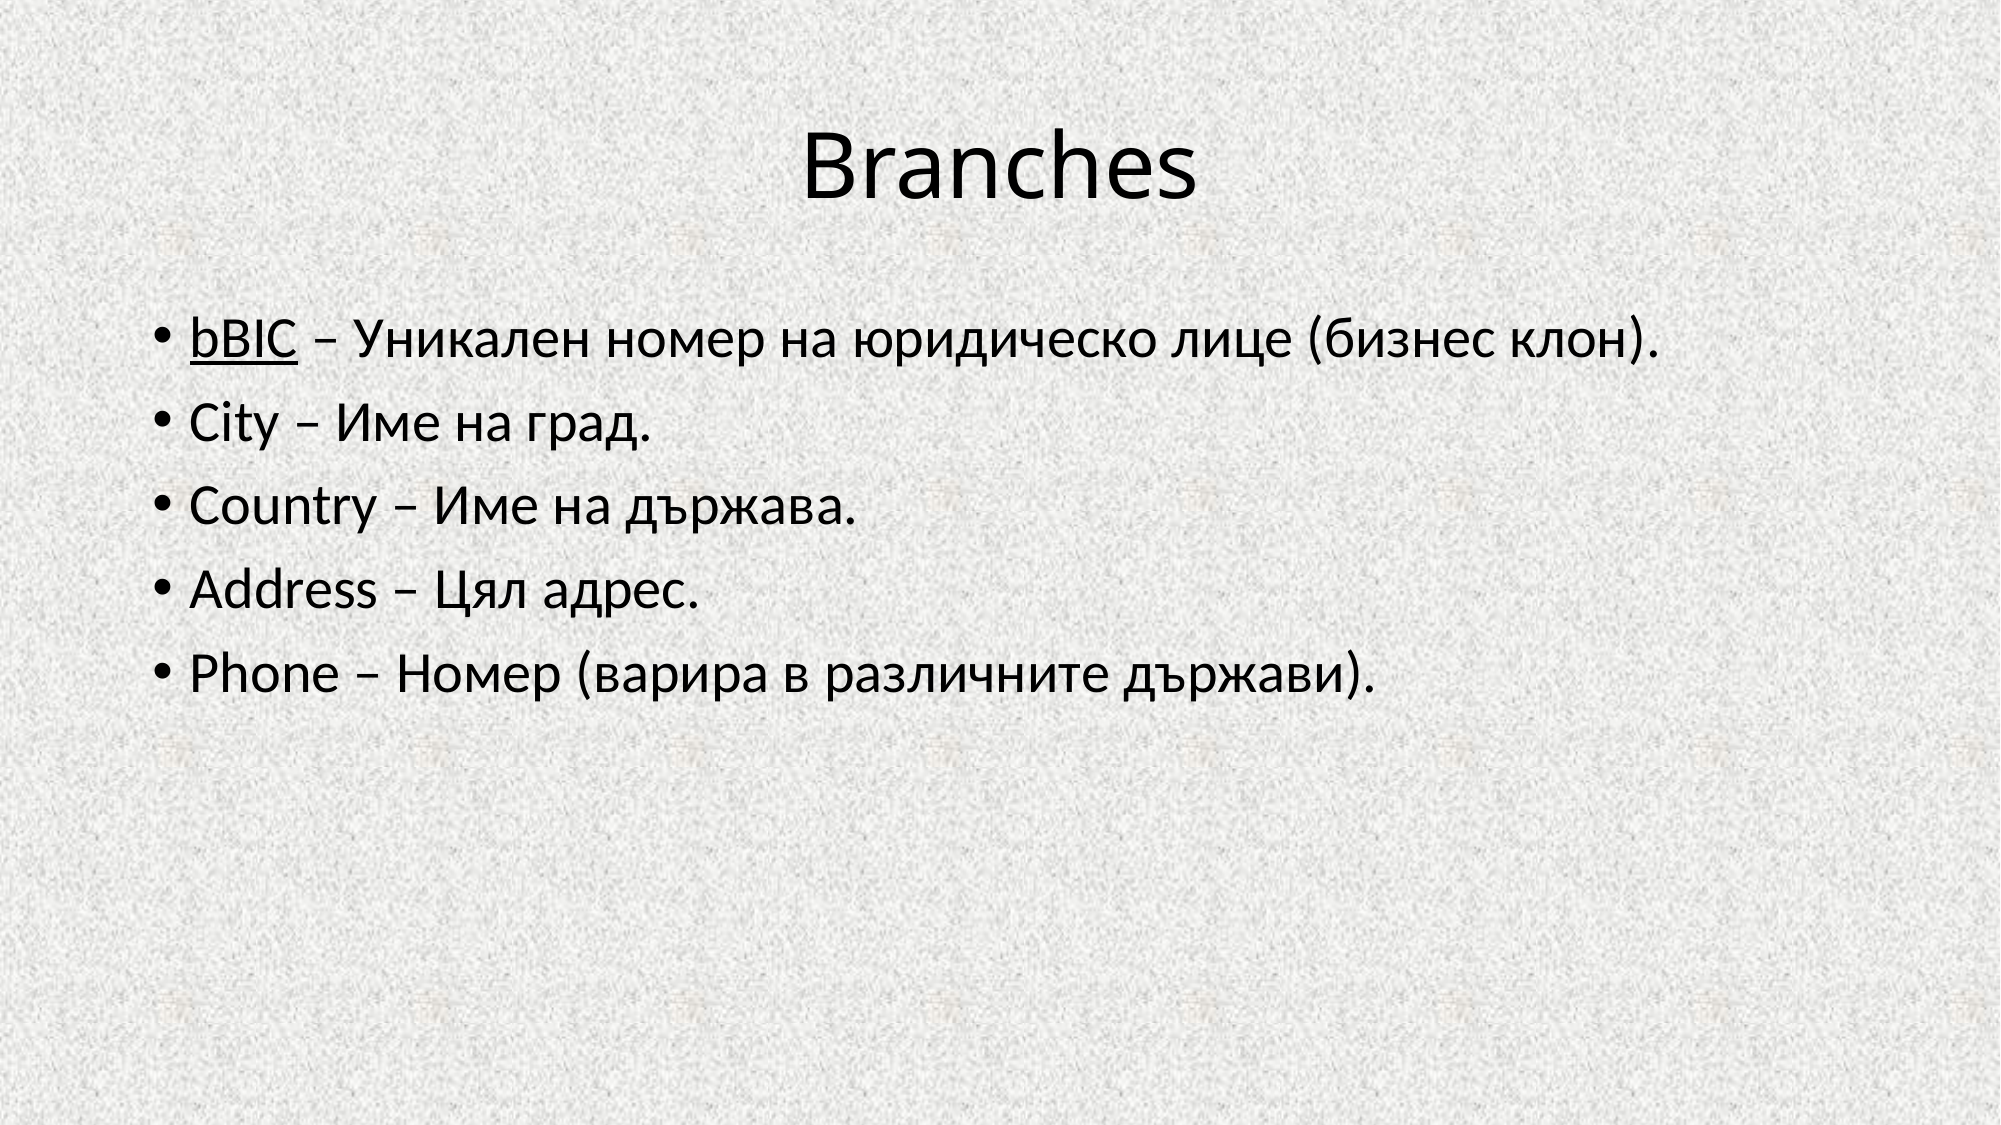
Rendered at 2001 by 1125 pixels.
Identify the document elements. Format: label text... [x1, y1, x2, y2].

title Branches [137, 59, 1863, 278]
picture [0, 0, 2001, 1125]
list bBIC – Уникален номер на юридическо лице (бизнес клон). City – Име на град. Country – Име на държава. Address – Цял адрес. Phone – Номер (варира в различните държави). [137, 299, 1863, 1014]
